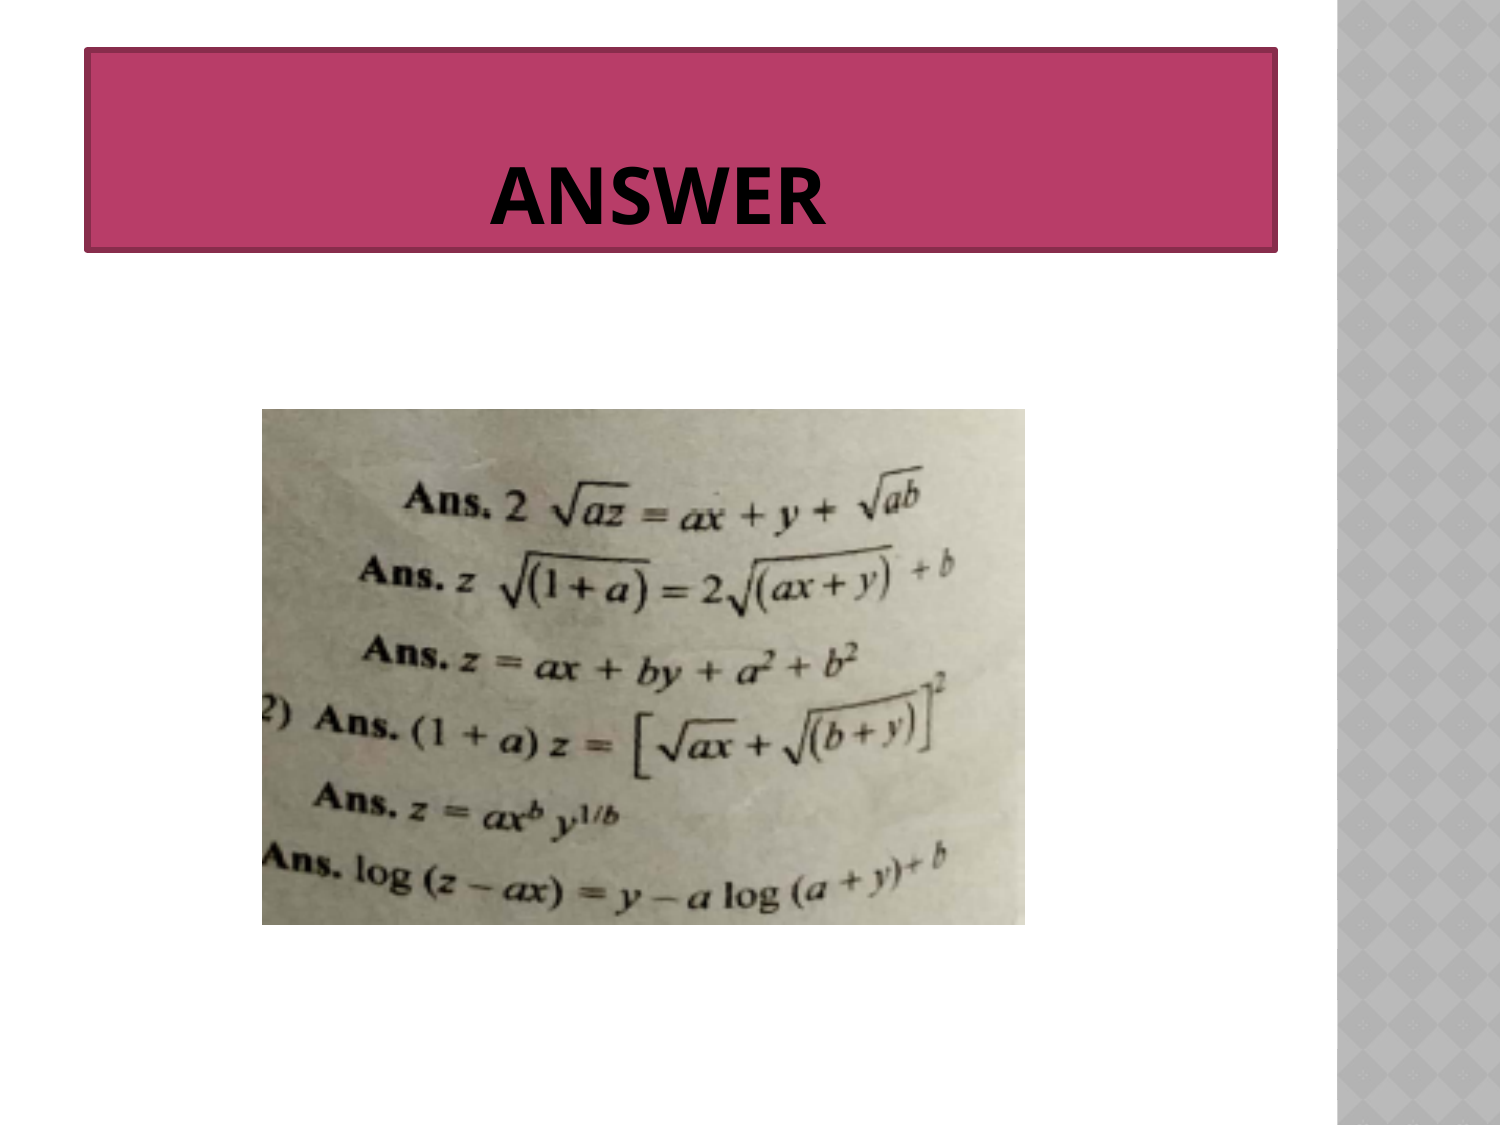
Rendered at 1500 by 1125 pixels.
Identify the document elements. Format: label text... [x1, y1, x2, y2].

text_box [84, 47, 1278, 253]
title ANSWER [75, 52, 1263, 240]
picture [261, 408, 1026, 926]
